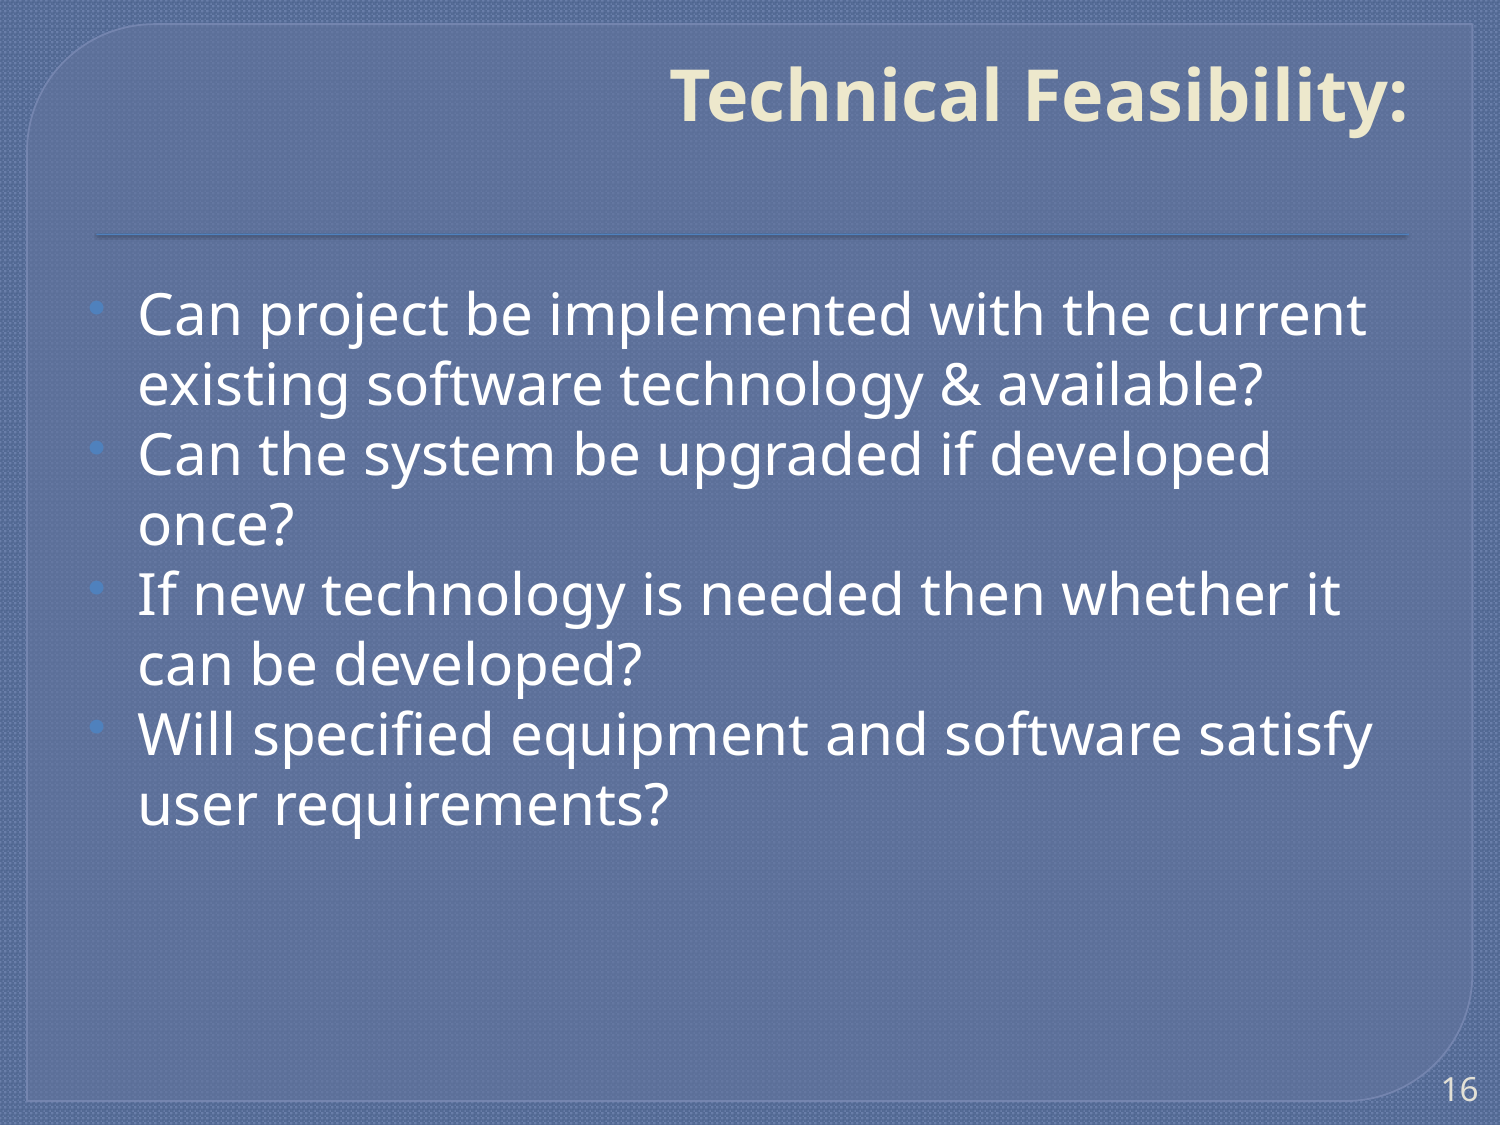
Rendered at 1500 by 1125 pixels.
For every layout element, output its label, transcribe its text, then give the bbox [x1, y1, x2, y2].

list Can project be implemented with the current existing software technology & available? Can the system be upgraded if developed once? If new technology is needed then whether it can be developed? Will specified equipment and software satisfy user requirements? [75, 270, 1425, 1013]
slide_number 16 [1417, 1068, 1494, 1114]
title Technical Feasibility: [75, 41, 1425, 230]
